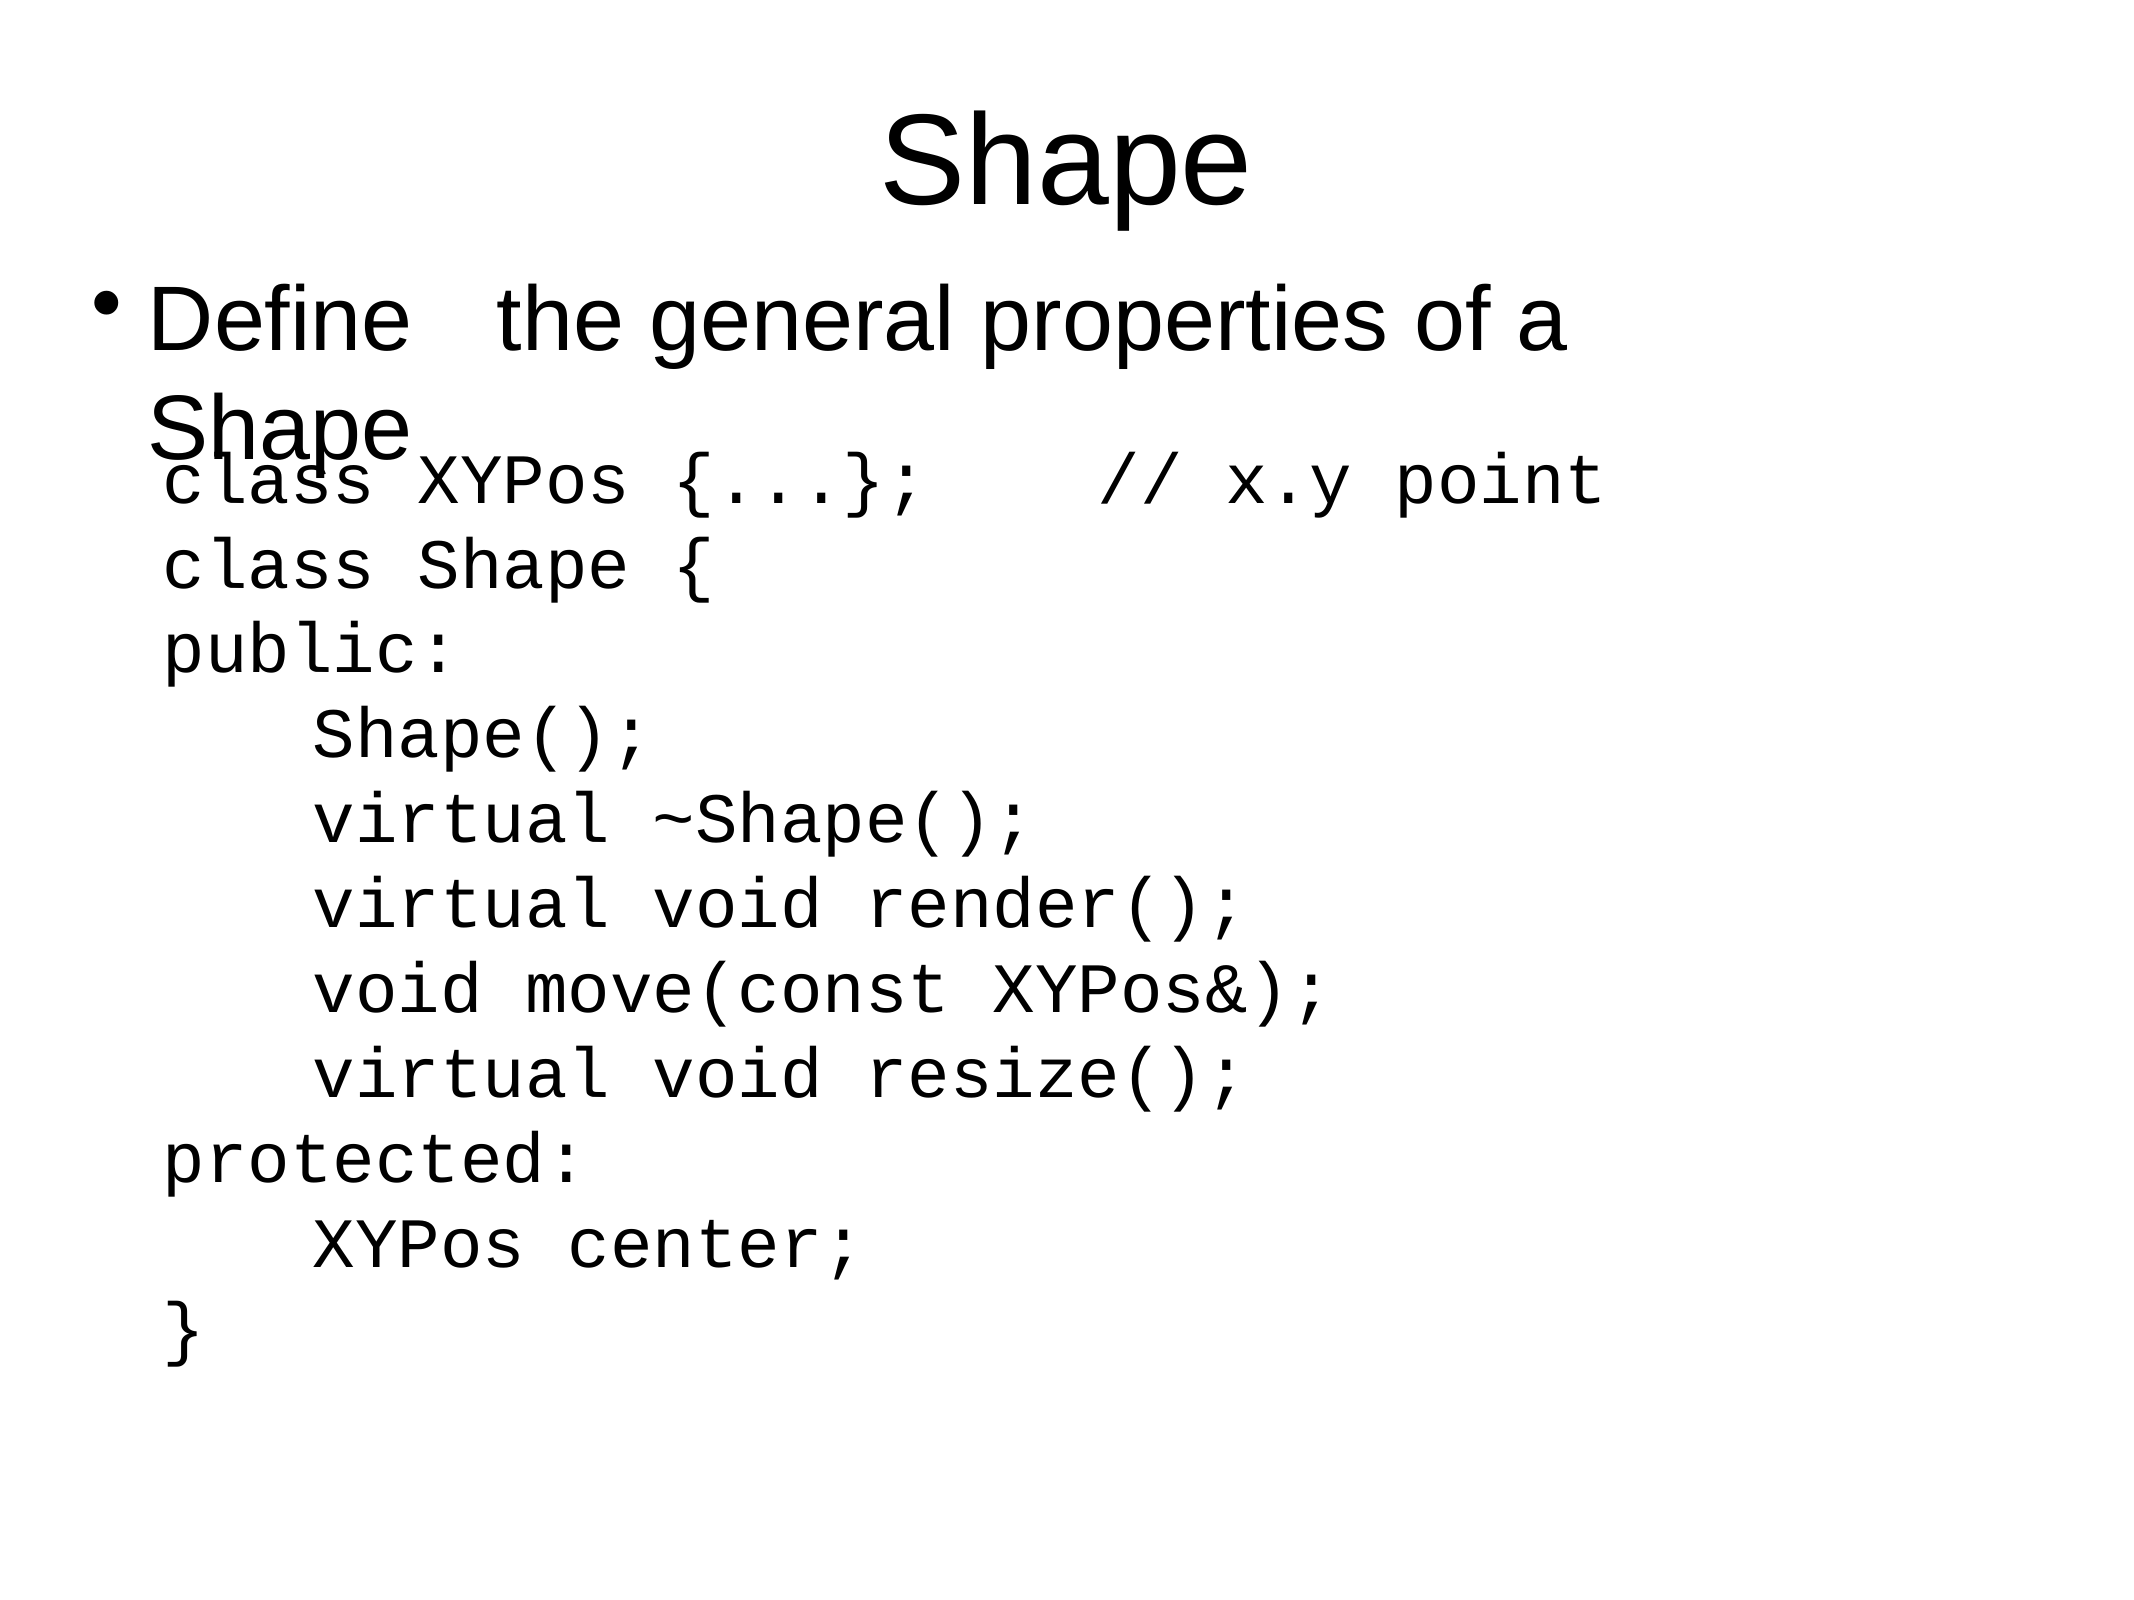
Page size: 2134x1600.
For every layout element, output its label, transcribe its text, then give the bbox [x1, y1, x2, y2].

title Shape [877, 75, 1255, 258]
text_box Define the general properties of a Shape [89, 258, 1802, 479]
text_box class XYPos {...}; // x.y point class Shape { public: Shape(); virtual ~Shape(); virtual void render(); void move(const XYPos&); virtual void resize(); protected: XYPos center; } [148, 424, 1623, 1374]
